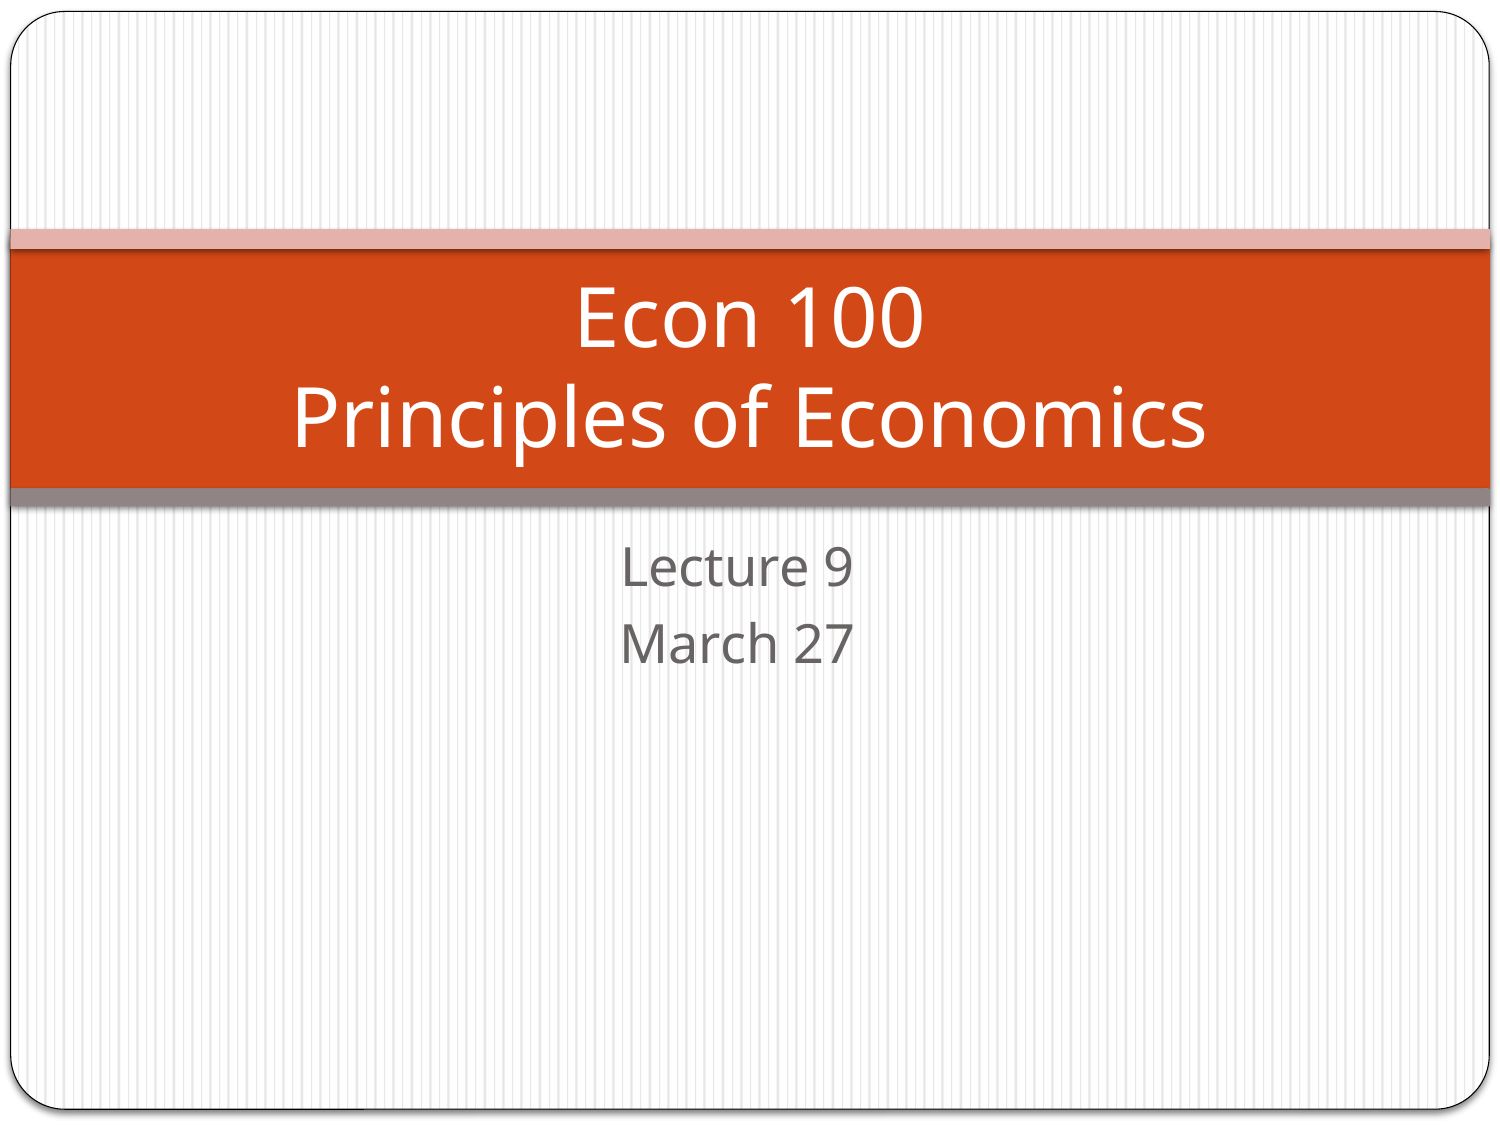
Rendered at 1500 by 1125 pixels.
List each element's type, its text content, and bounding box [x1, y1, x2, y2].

title Econ 100 Principles of Economics [75, 247, 1425, 489]
subtitle Lecture 9 March 27 [212, 525, 1263, 788]
